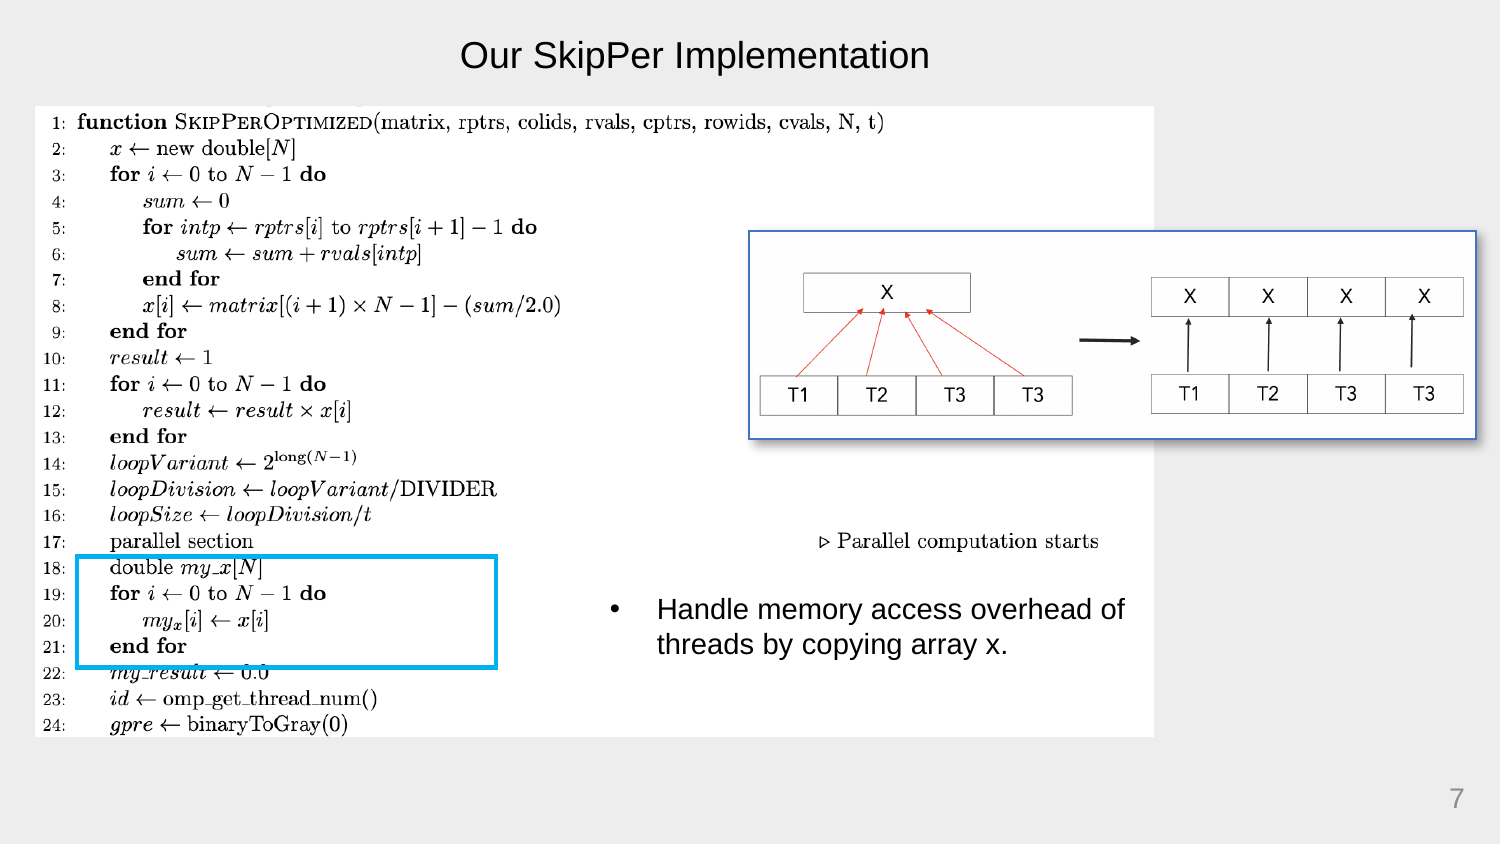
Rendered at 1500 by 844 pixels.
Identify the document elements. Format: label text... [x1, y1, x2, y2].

slide_number 7 [1389, 764, 1480, 830]
text_box Our SkipPer Implementation [444, 23, 1089, 84]
picture [35, 105, 1475, 737]
